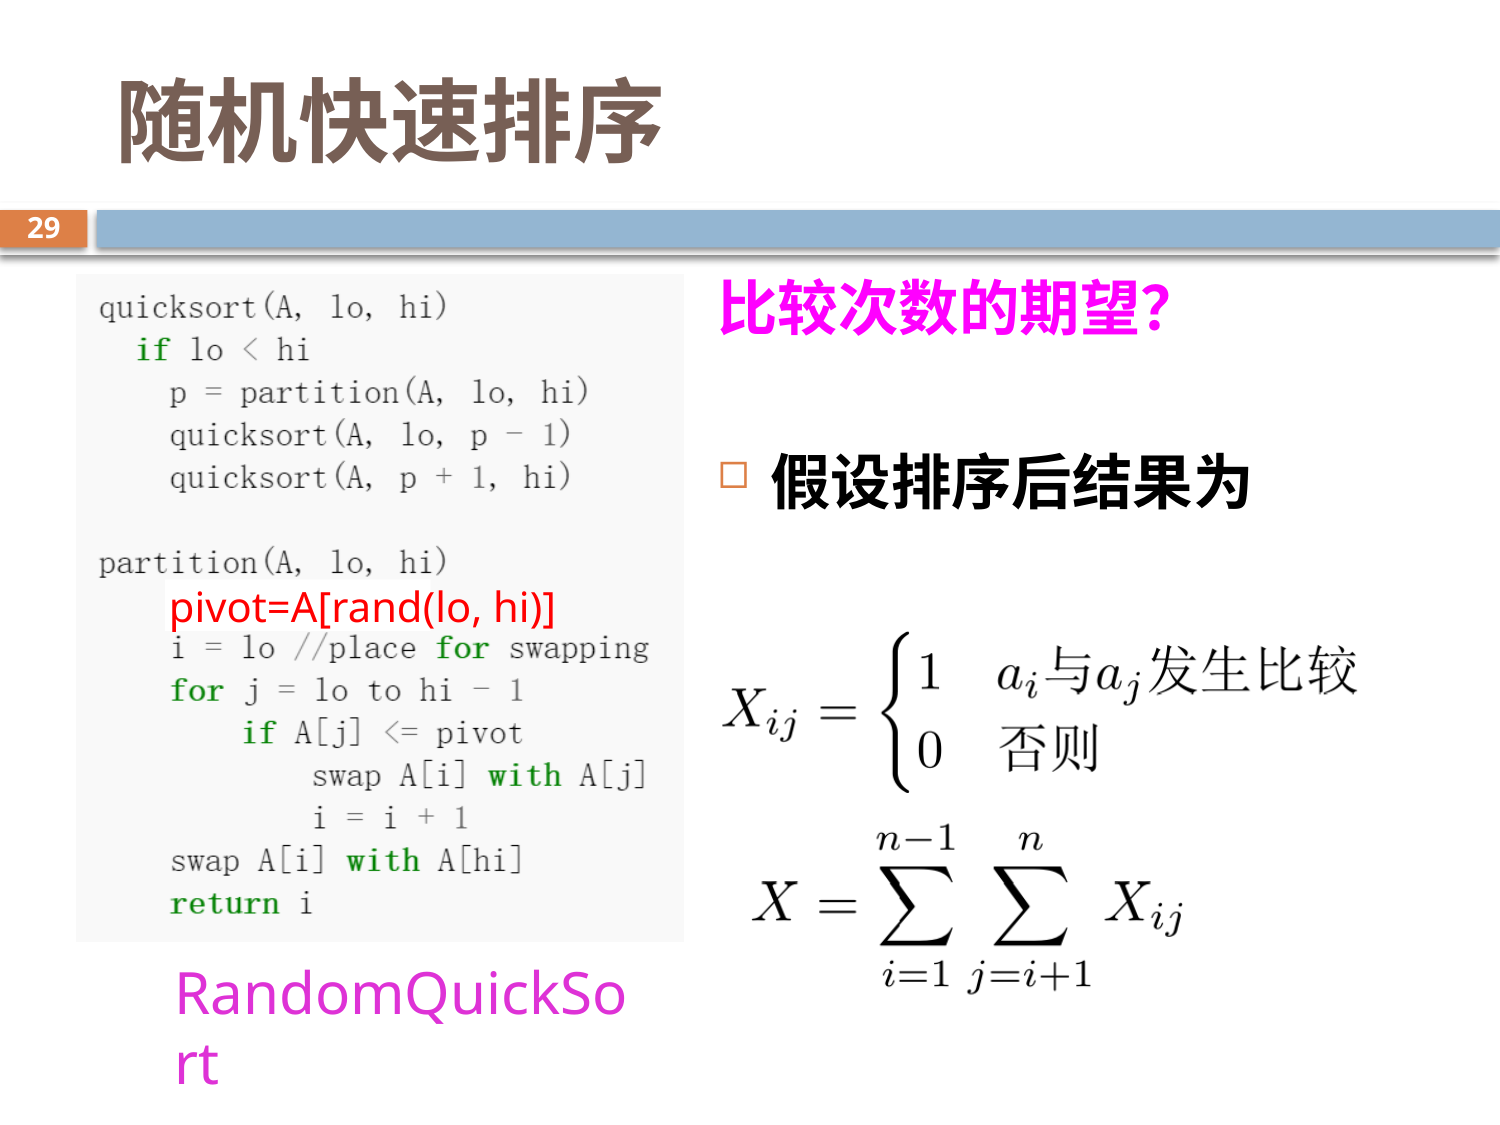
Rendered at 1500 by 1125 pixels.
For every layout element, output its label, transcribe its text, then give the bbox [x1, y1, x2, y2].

title 随机快速排序 [100, 37, 1438, 200]
slide_number 29 [0, 208, 88, 249]
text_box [76, 274, 774, 1036]
picture [714, 625, 1384, 799]
picture [726, 812, 1207, 1005]
